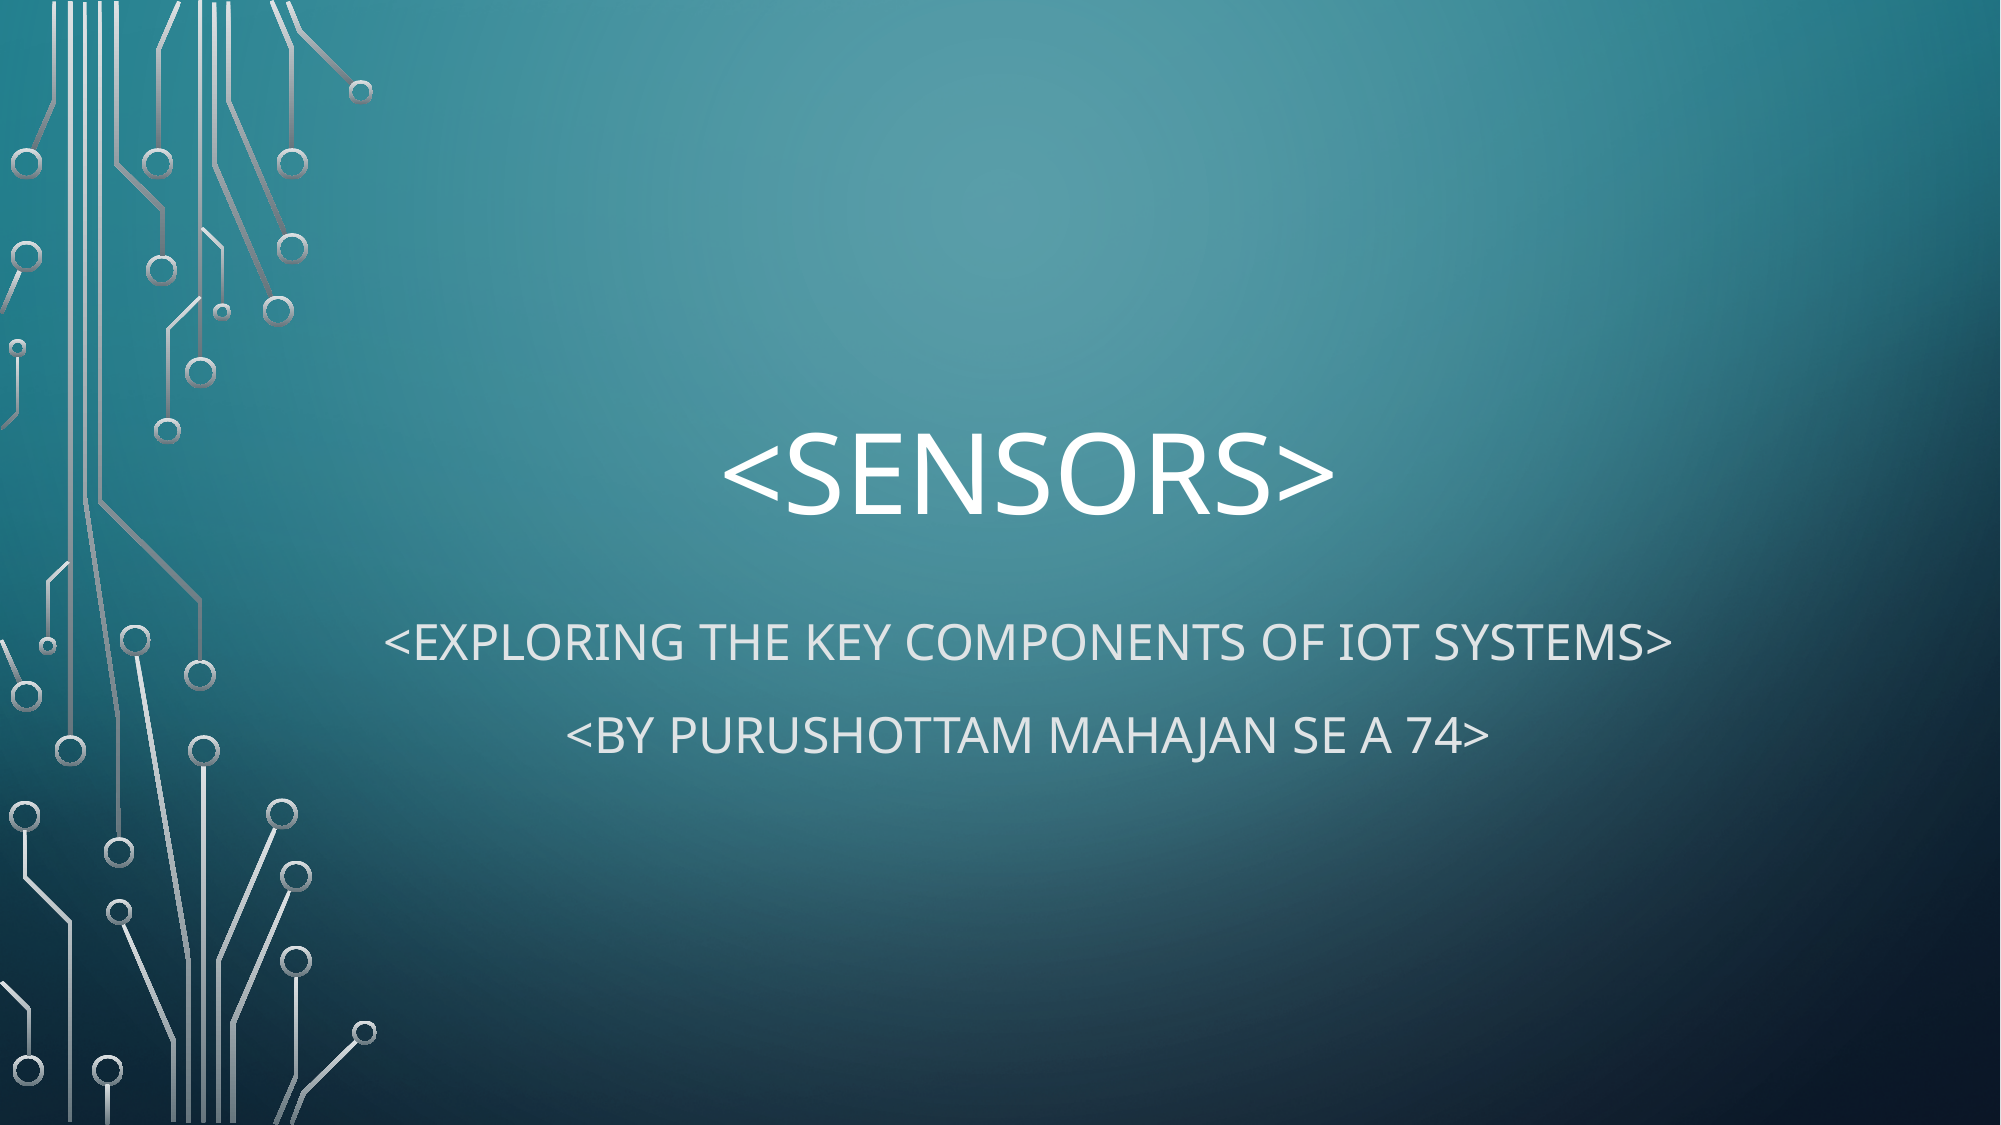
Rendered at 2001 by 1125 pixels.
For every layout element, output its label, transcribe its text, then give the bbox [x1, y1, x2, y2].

subtitle <Exploring the Key Components of IoT Systems> <By Purushottam Mahajan se a 74> [307, 590, 1750, 863]
title <SENSORS> [307, 154, 1750, 547]
